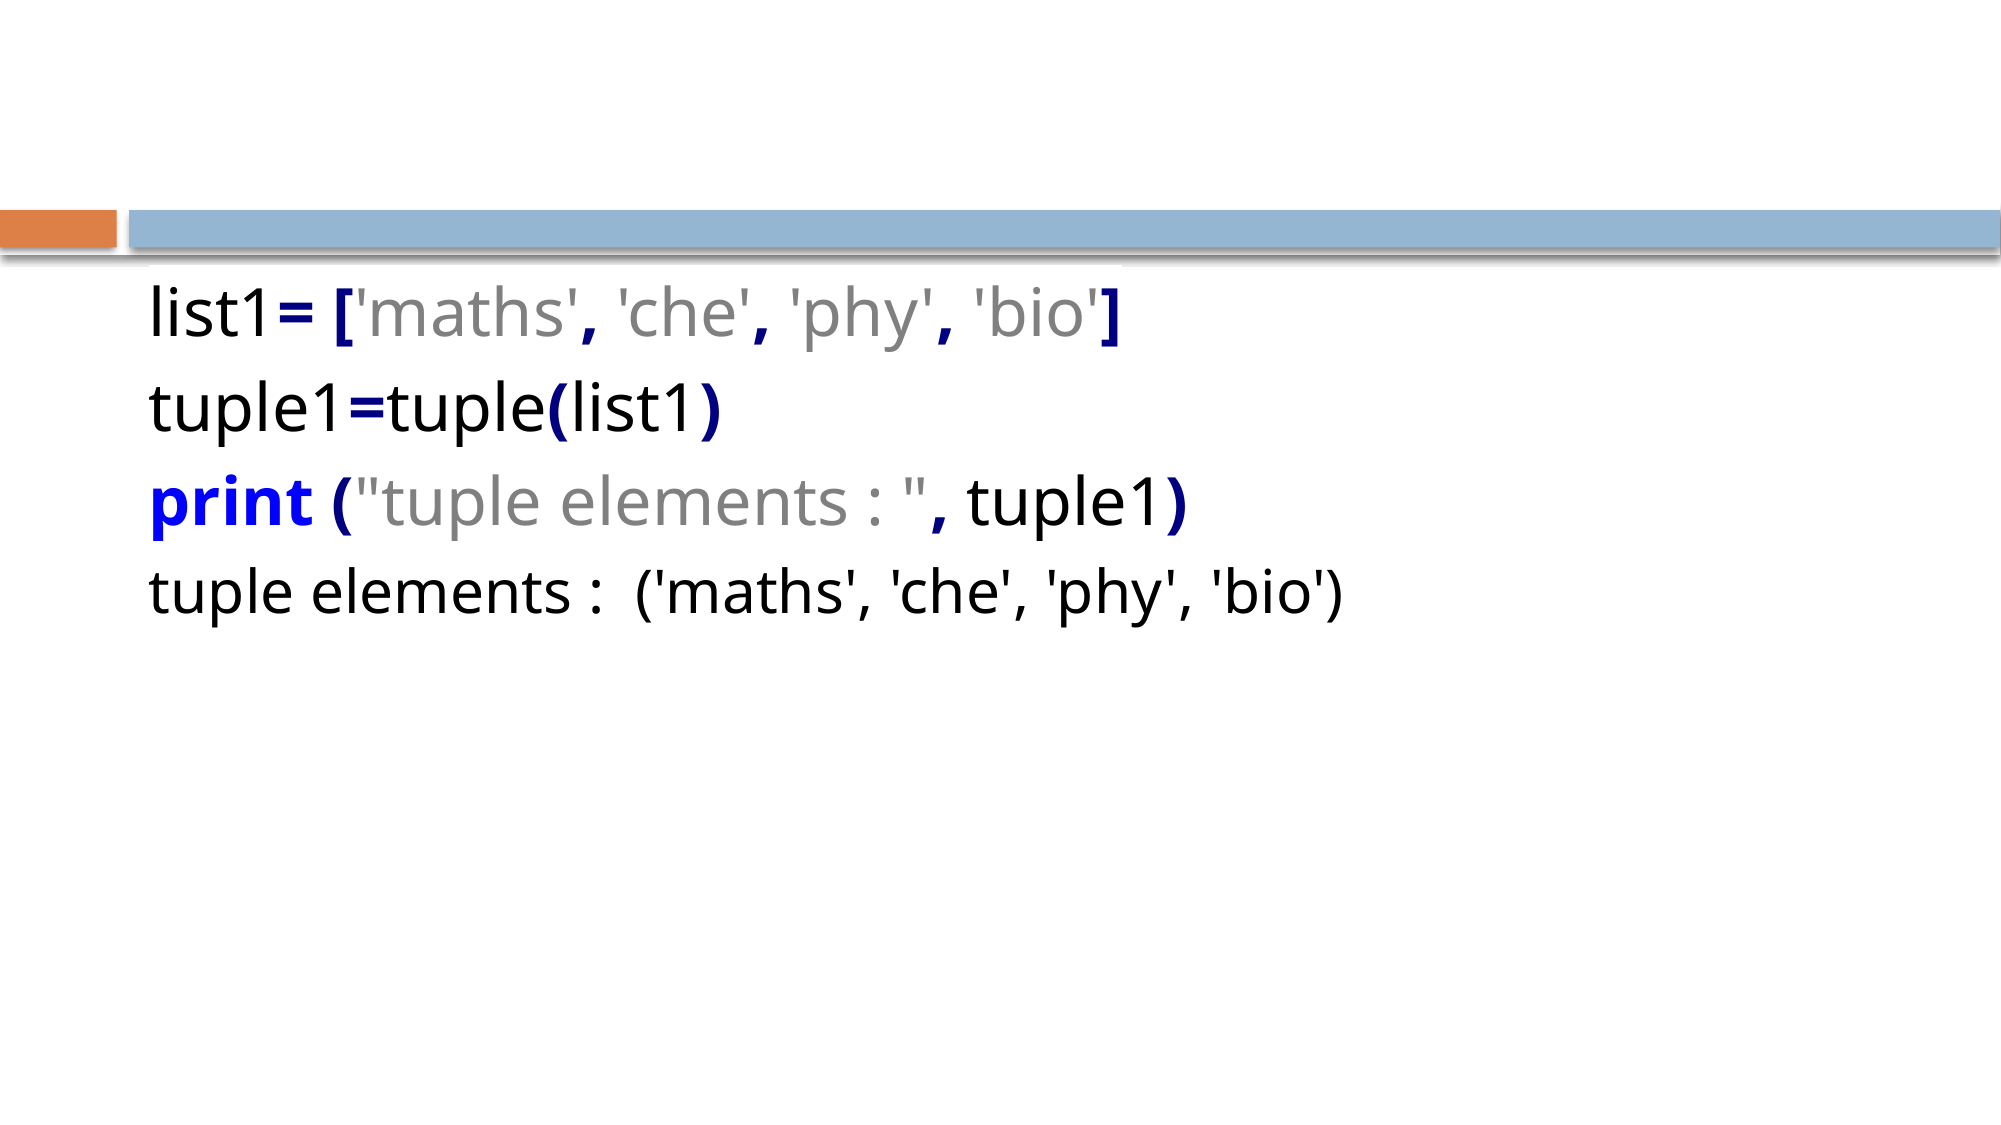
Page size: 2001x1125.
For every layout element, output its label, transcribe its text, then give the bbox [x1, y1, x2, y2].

list list1= ['maths', 'che', 'phy', 'bio'] tuple1=tuple(list1) print ("tuple elements : ", tuple1) tuple elements : ('maths', 'che', 'phy', 'bio') [133, 262, 1918, 1000]
